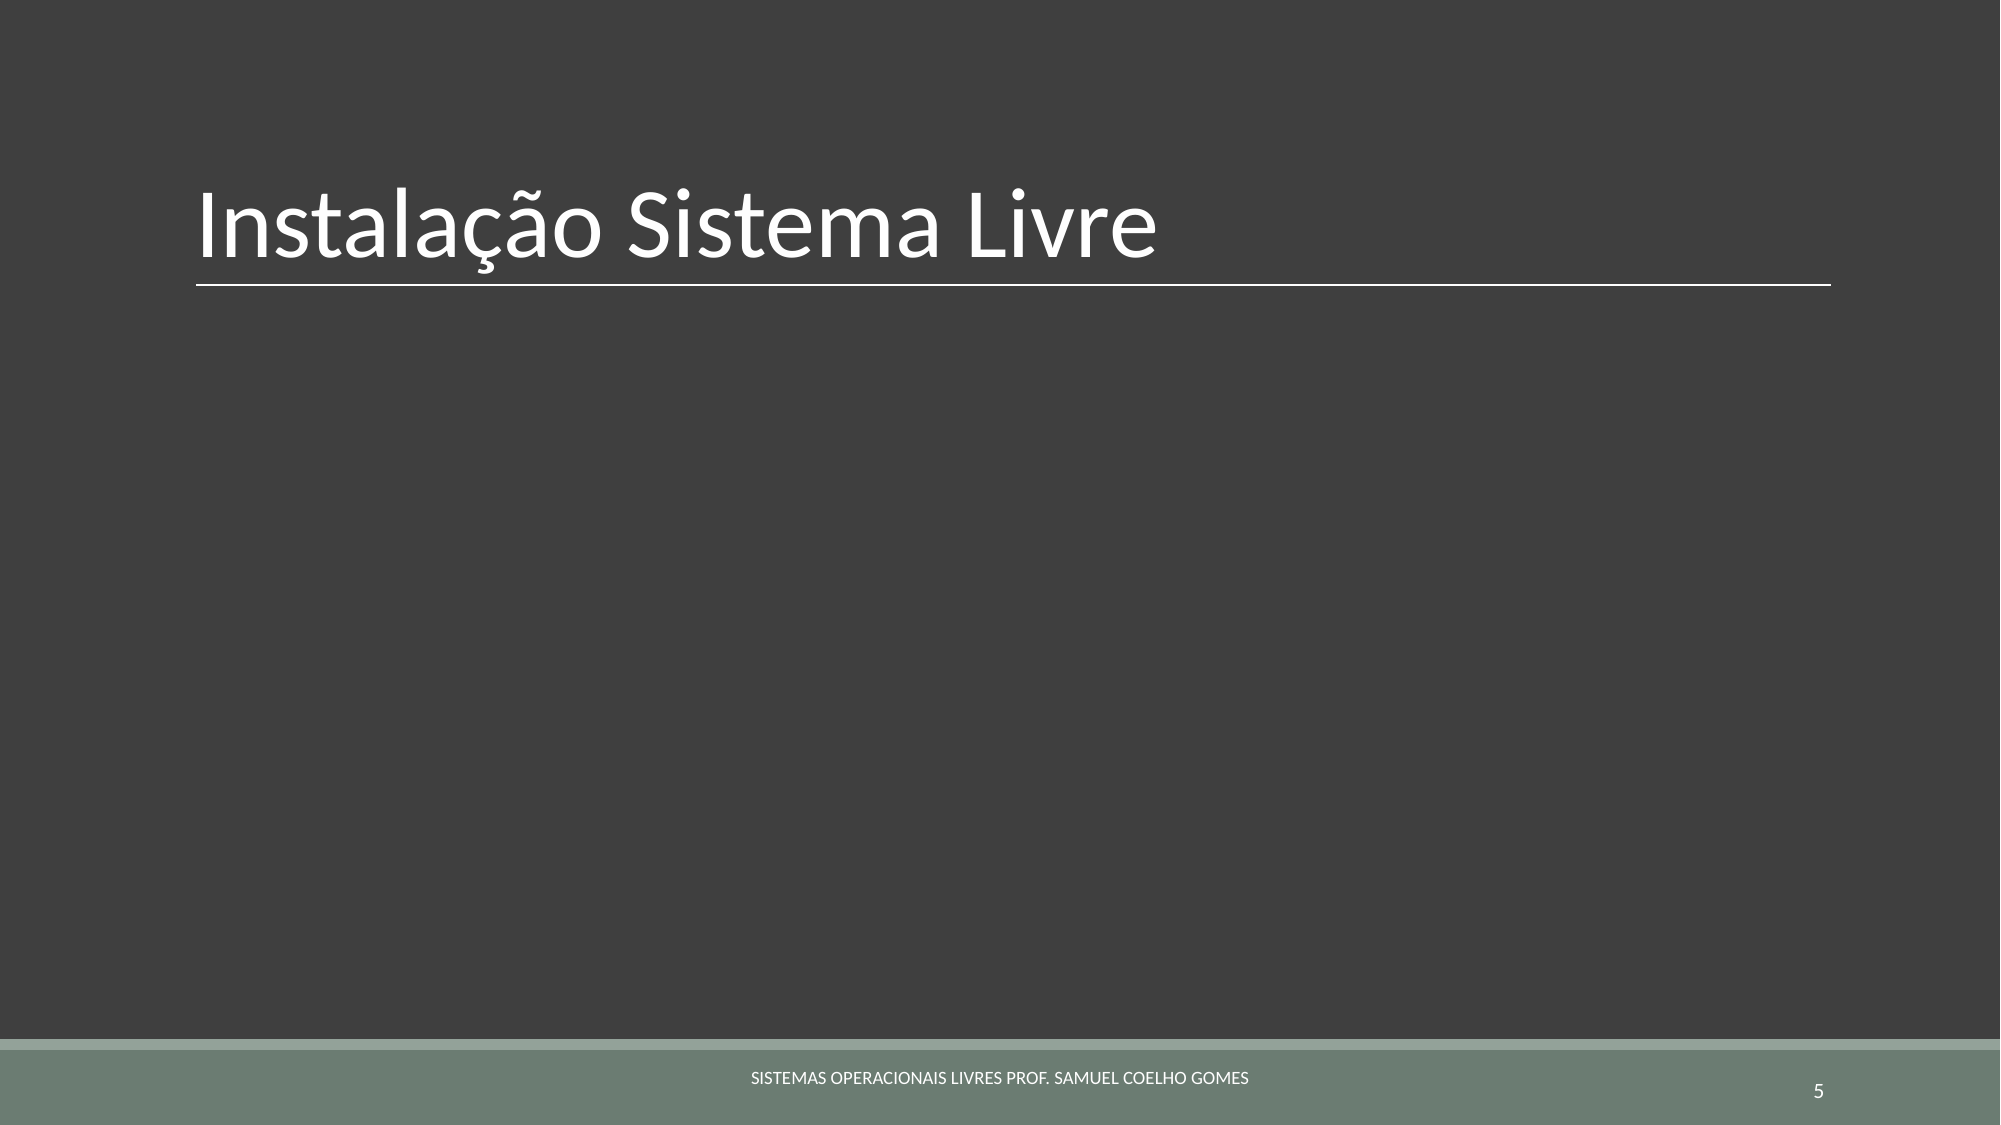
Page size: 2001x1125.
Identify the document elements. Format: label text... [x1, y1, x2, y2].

slide_number ‹#› [1624, 1059, 1840, 1120]
footer SISTEMAS OPERACIONAIS LIVRES PROF. SAMUEL COELHO GOMES [604, 1047, 1396, 1107]
title Instalação Sistema Livre [180, 47, 1830, 285]
